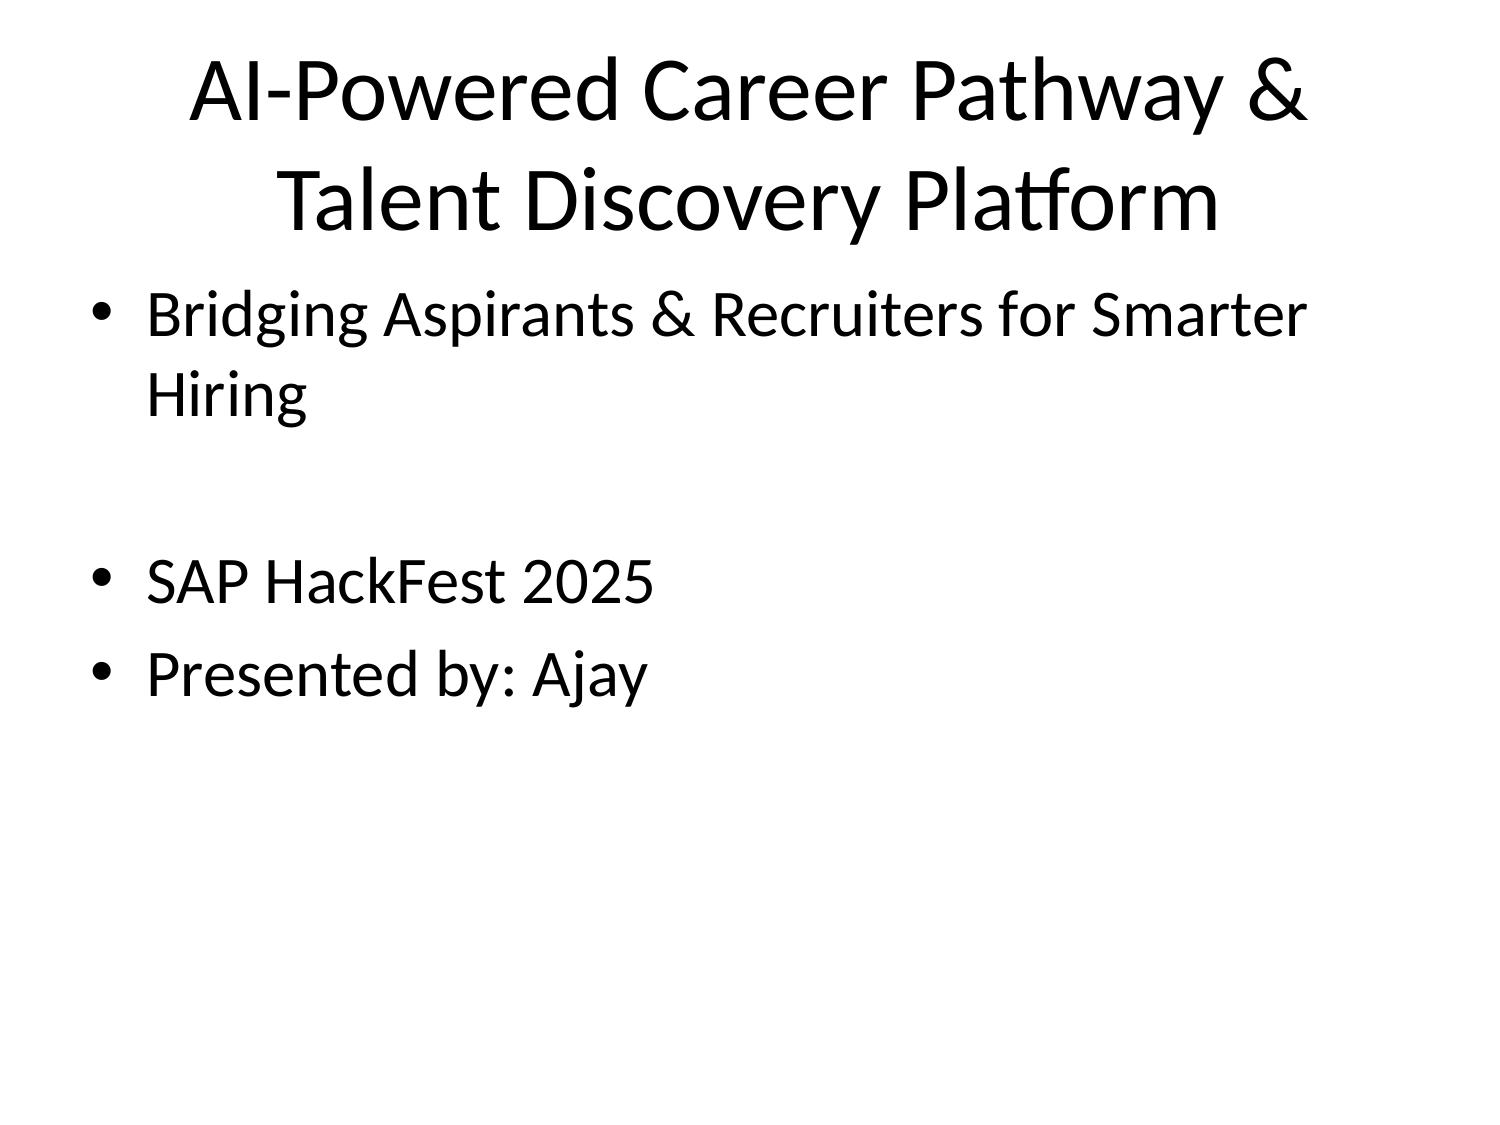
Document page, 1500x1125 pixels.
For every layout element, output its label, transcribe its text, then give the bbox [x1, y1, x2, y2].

list Bridging Aspirants & Recruiters for Smarter Hiring SAP HackFest 2025 Presented by: Ajay [75, 262, 1425, 1005]
title AI-Powered Career Pathway & Talent Discovery Platform [75, 45, 1425, 233]
